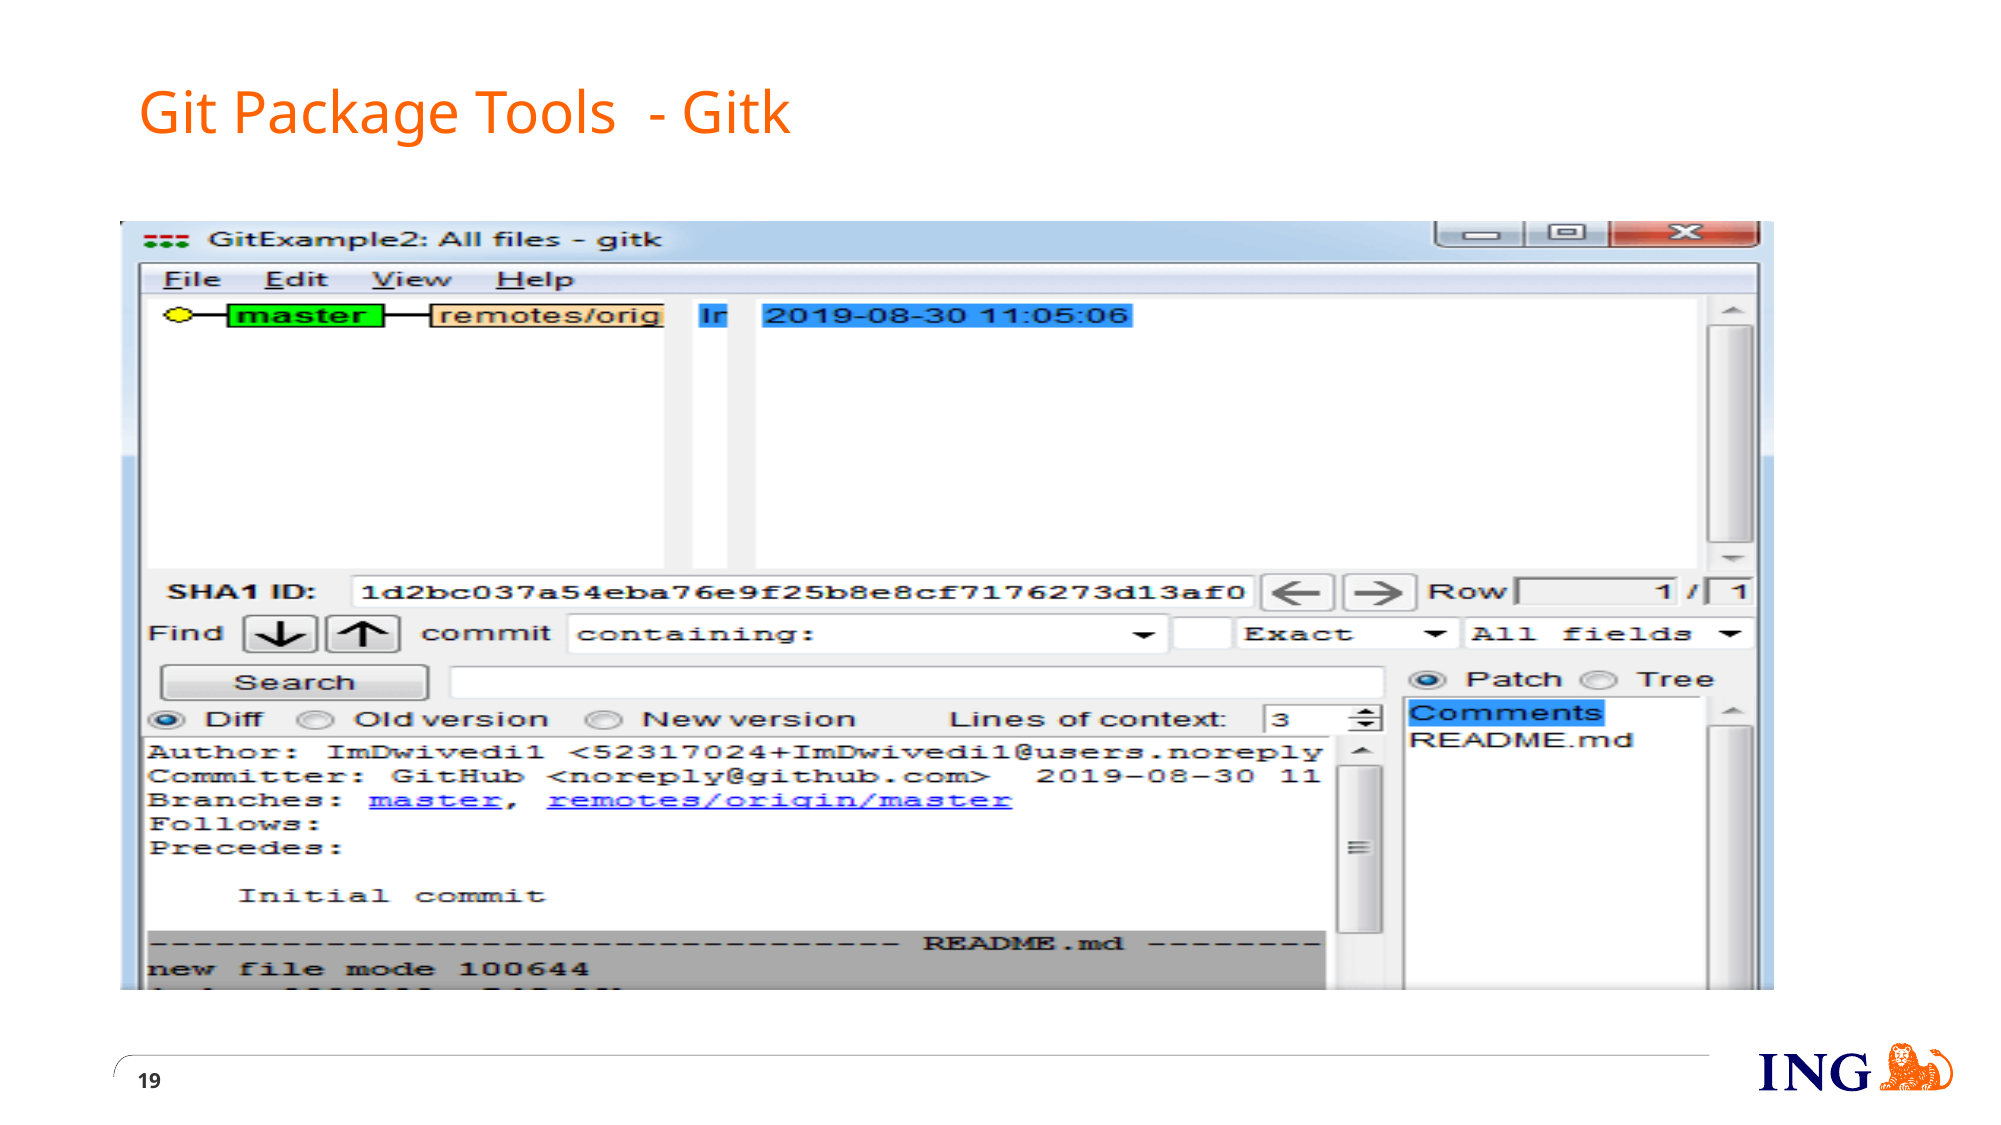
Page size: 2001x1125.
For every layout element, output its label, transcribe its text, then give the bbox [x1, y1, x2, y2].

title Git Package Tools - Gitk [138, 46, 1858, 187]
slide_number 19 [137, 1065, 219, 1097]
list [120, 221, 1774, 990]
